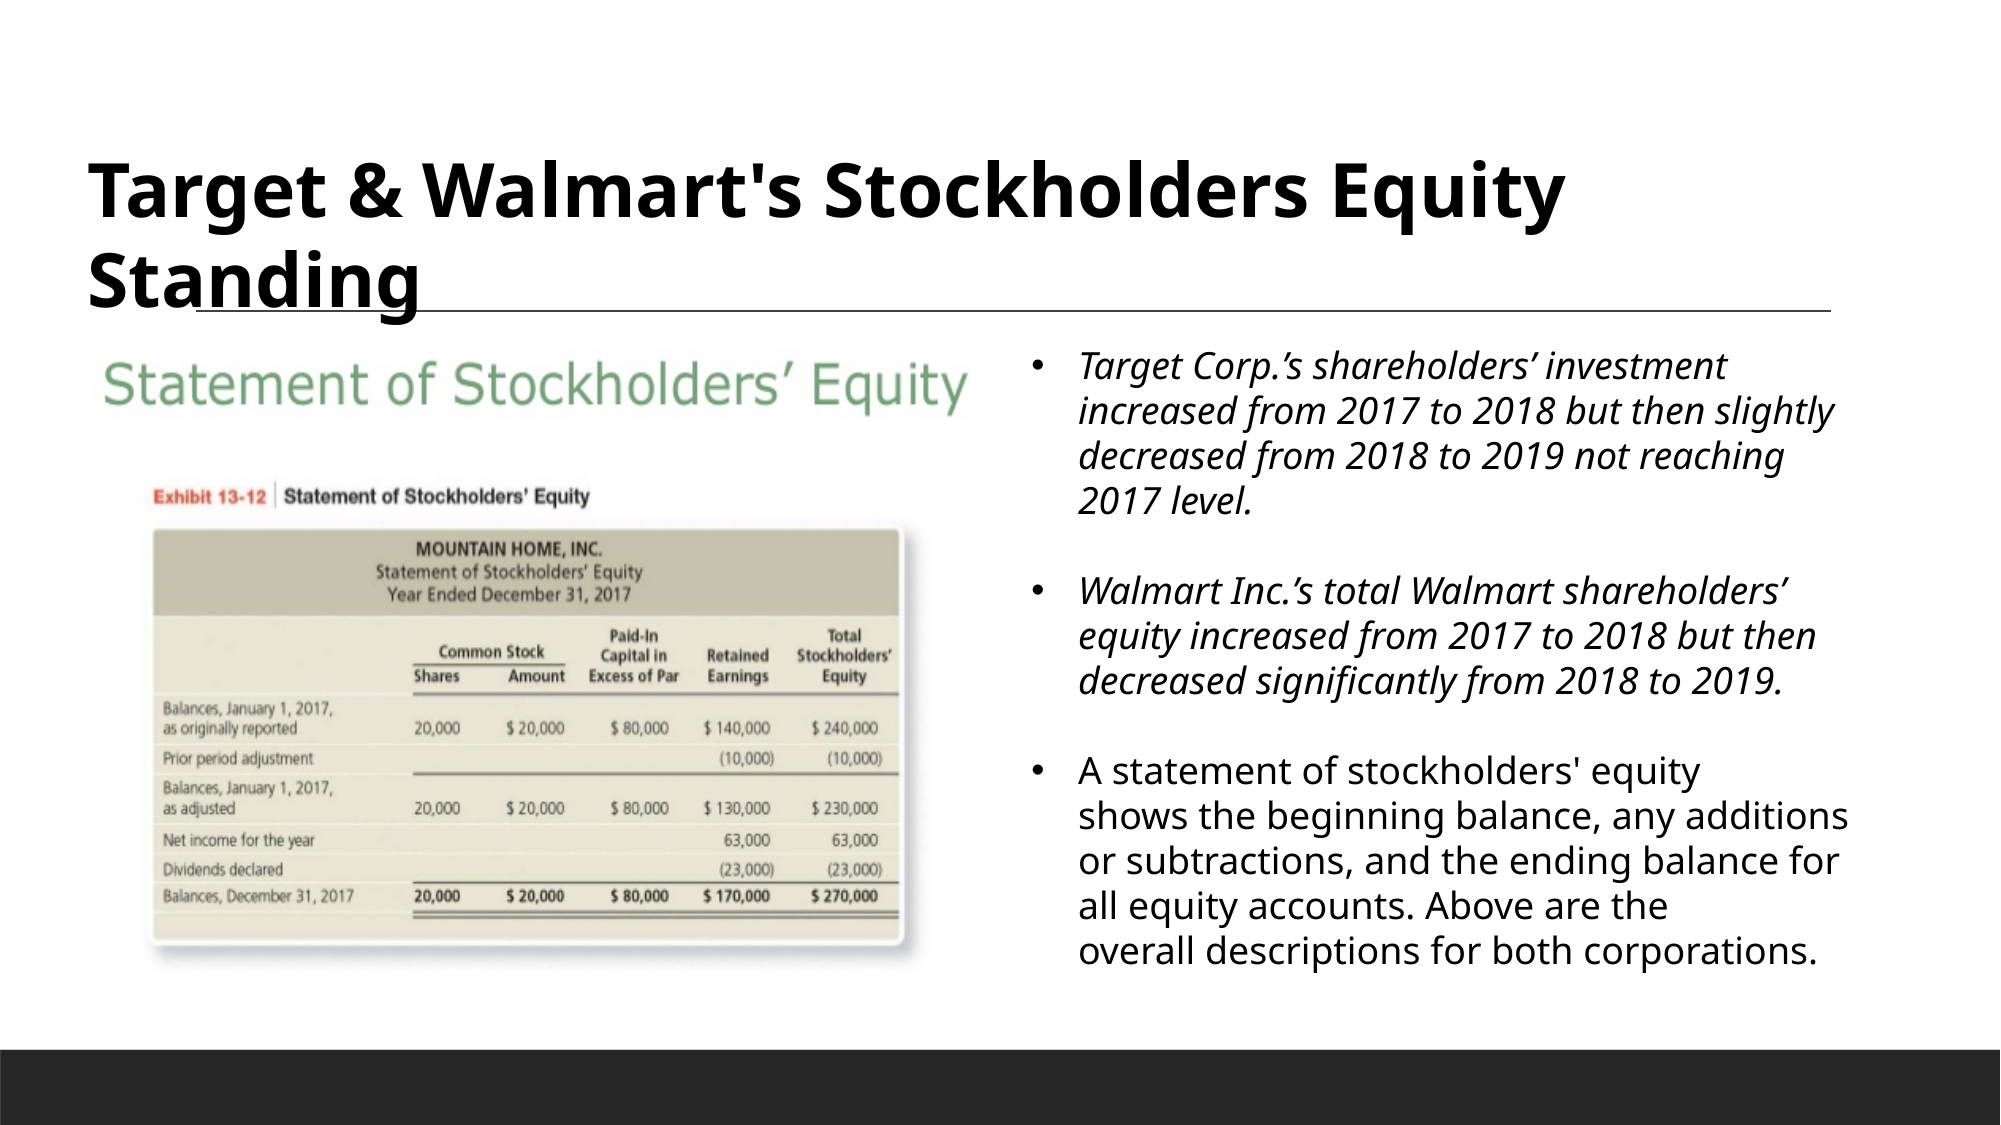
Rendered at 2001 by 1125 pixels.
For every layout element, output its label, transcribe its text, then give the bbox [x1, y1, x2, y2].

text_box [0, 1049, 2000, 1125]
text_box Target Corp.’s shareholders’ investment increased from 2017 to 2018 but then slightly decreased from 2018 to 2019 not reaching 2017 level. Walmart Inc.’s total Walmart shareholders’ equity increased from 2017 to 2018 but then decreased significantly from 2018 to 2019. A statement of stockholders' equity shows the beginning balance, any additions or subtractions, and the ending balance for all equity accounts. Above are the overall descriptions for both corporations. [1016, 334, 1867, 1025]
text_box Target & Walmart's Stockholders Equity Standing [72, 135, 1928, 331]
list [31, 340, 1041, 977]
